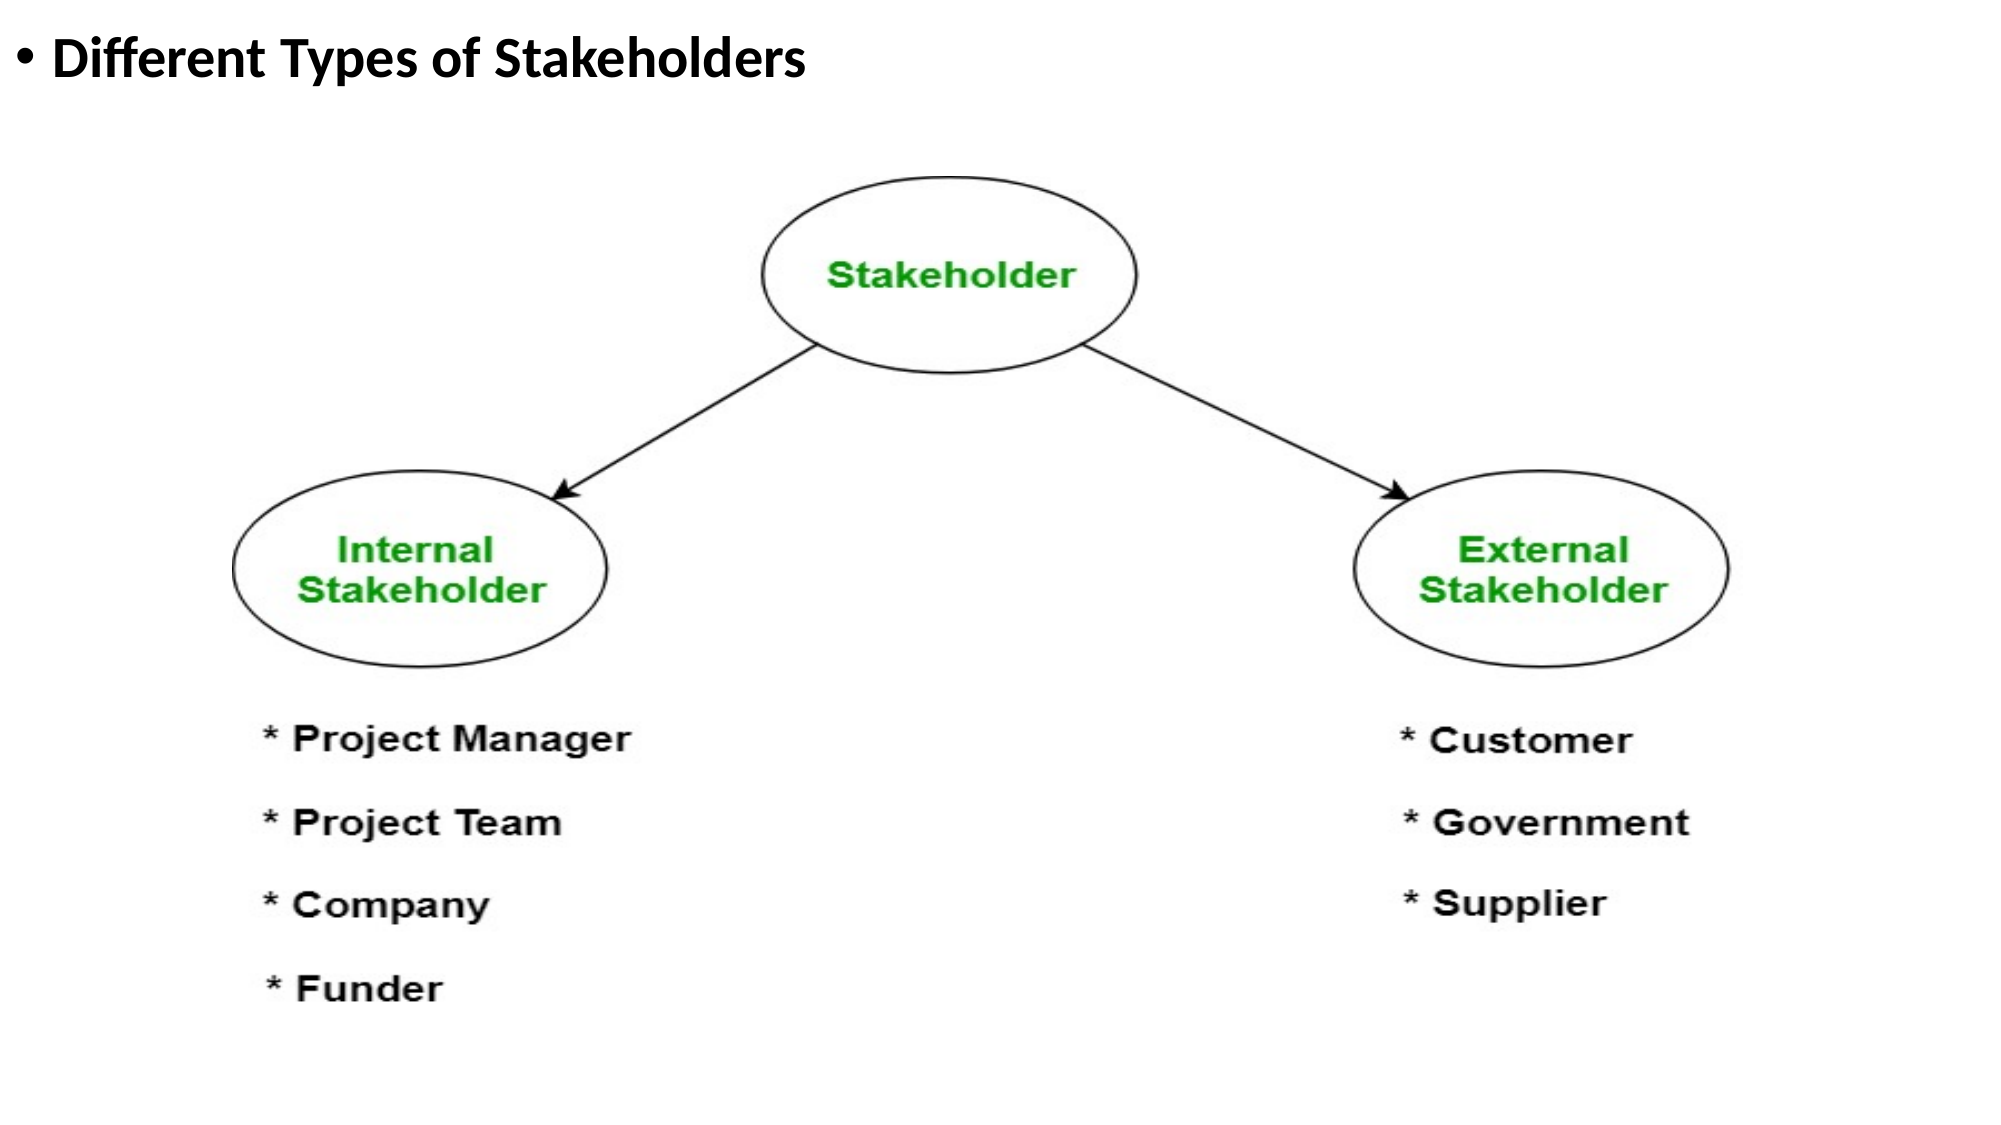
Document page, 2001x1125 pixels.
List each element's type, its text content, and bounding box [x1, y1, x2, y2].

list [232, 176, 1743, 1014]
list Different Types of Stakeholders [0, 19, 988, 1014]
